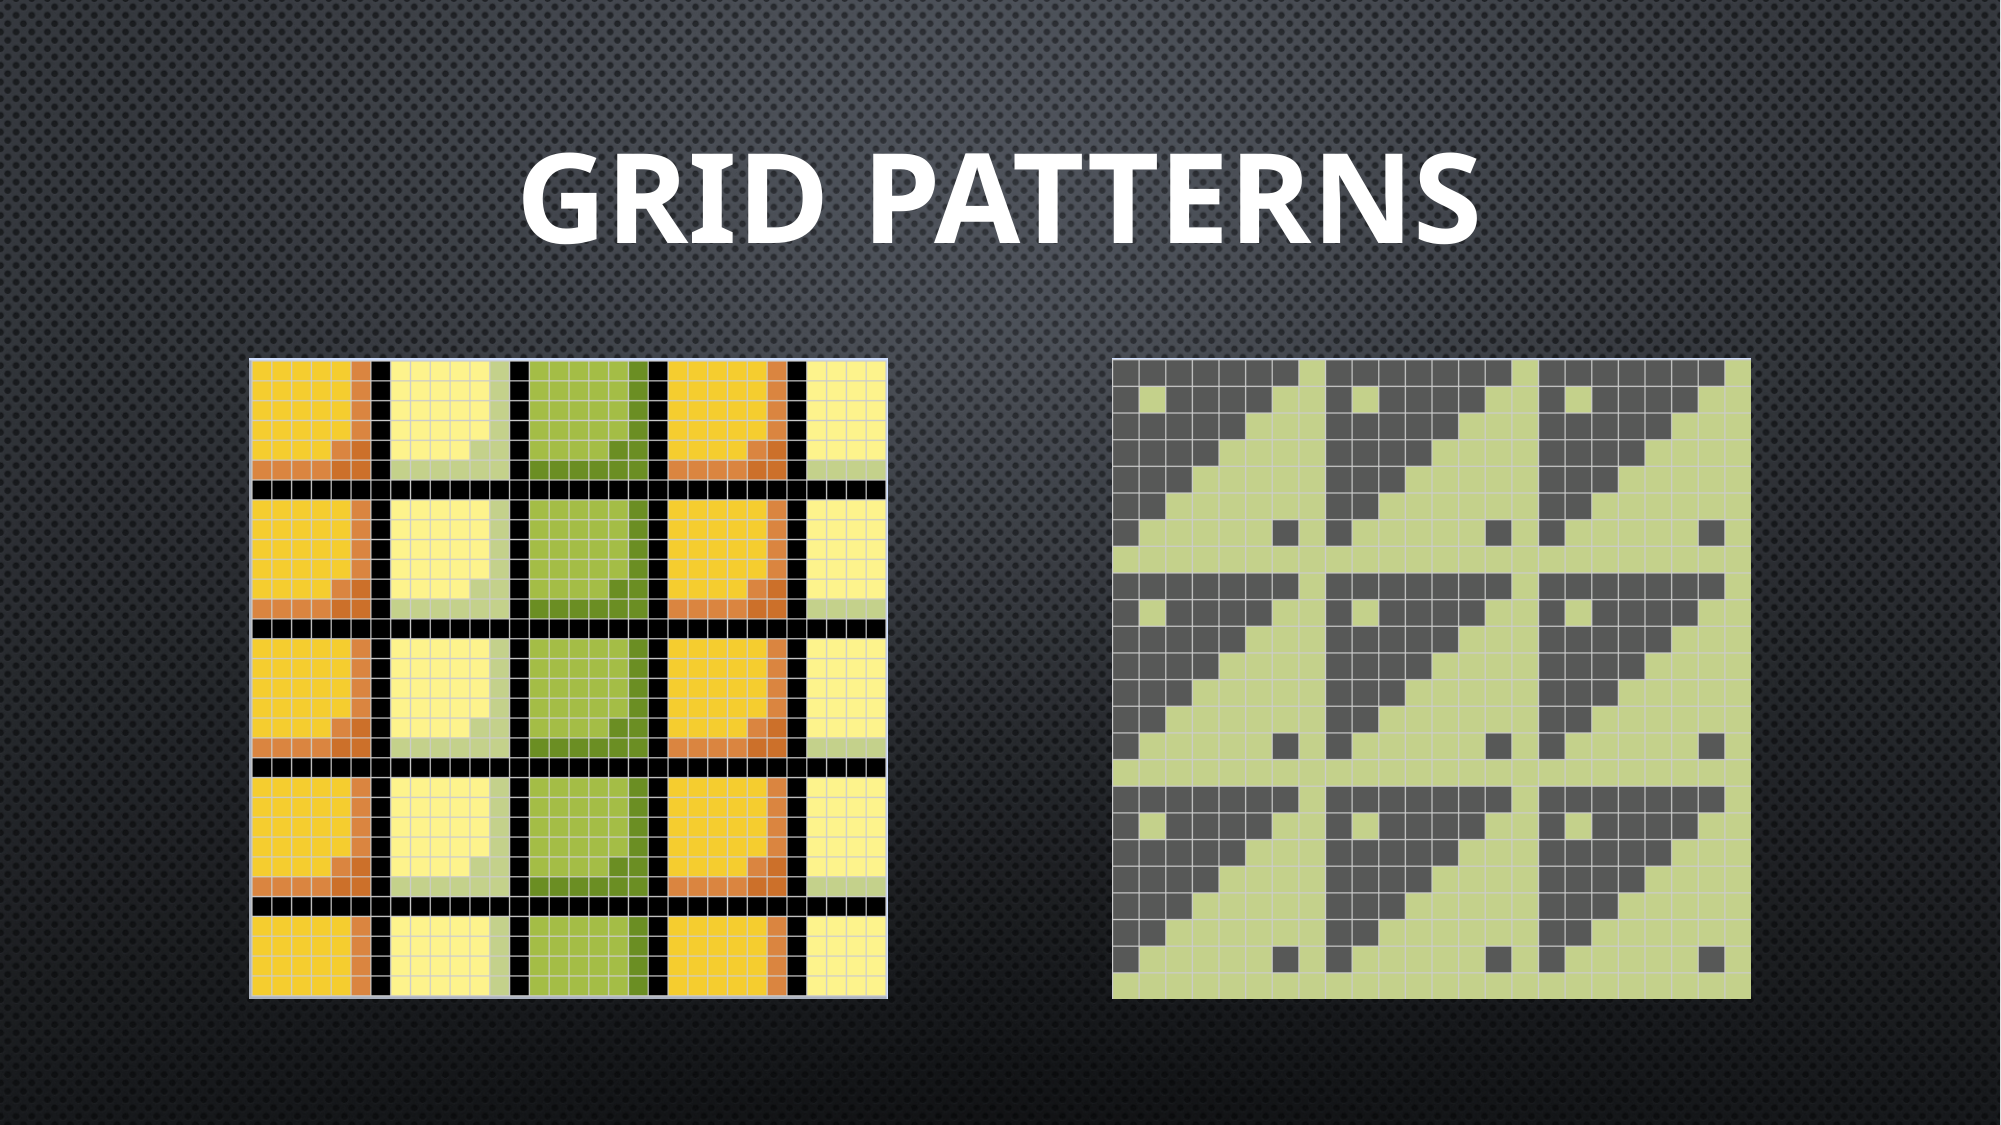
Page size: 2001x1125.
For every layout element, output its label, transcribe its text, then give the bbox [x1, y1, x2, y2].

picture [1111, 357, 1752, 999]
title Grid patterns [187, 99, 1813, 287]
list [248, 357, 889, 999]
